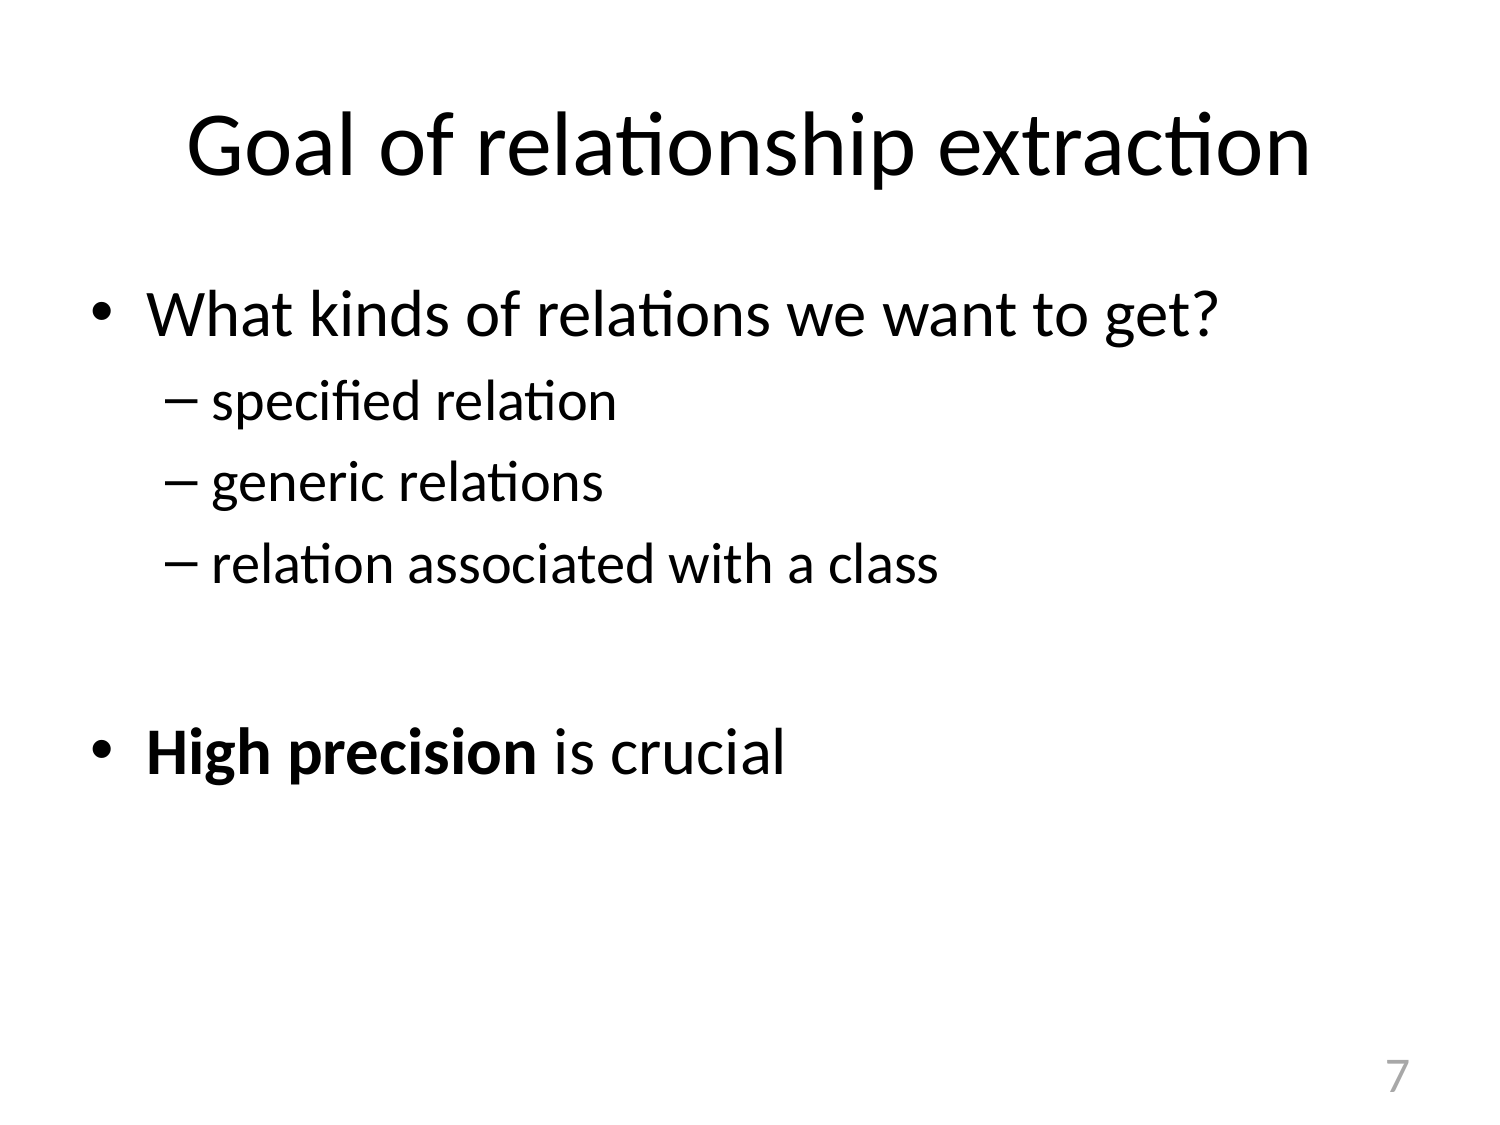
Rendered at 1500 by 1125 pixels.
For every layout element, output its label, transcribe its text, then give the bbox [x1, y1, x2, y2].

title Goal of relationship extraction [75, 45, 1425, 233]
list What kinds of relations we want to get? specified relation generic relations relation associated with a class High precision is crucial [75, 262, 1425, 1005]
slide_number 7 [1074, 1042, 1425, 1103]
